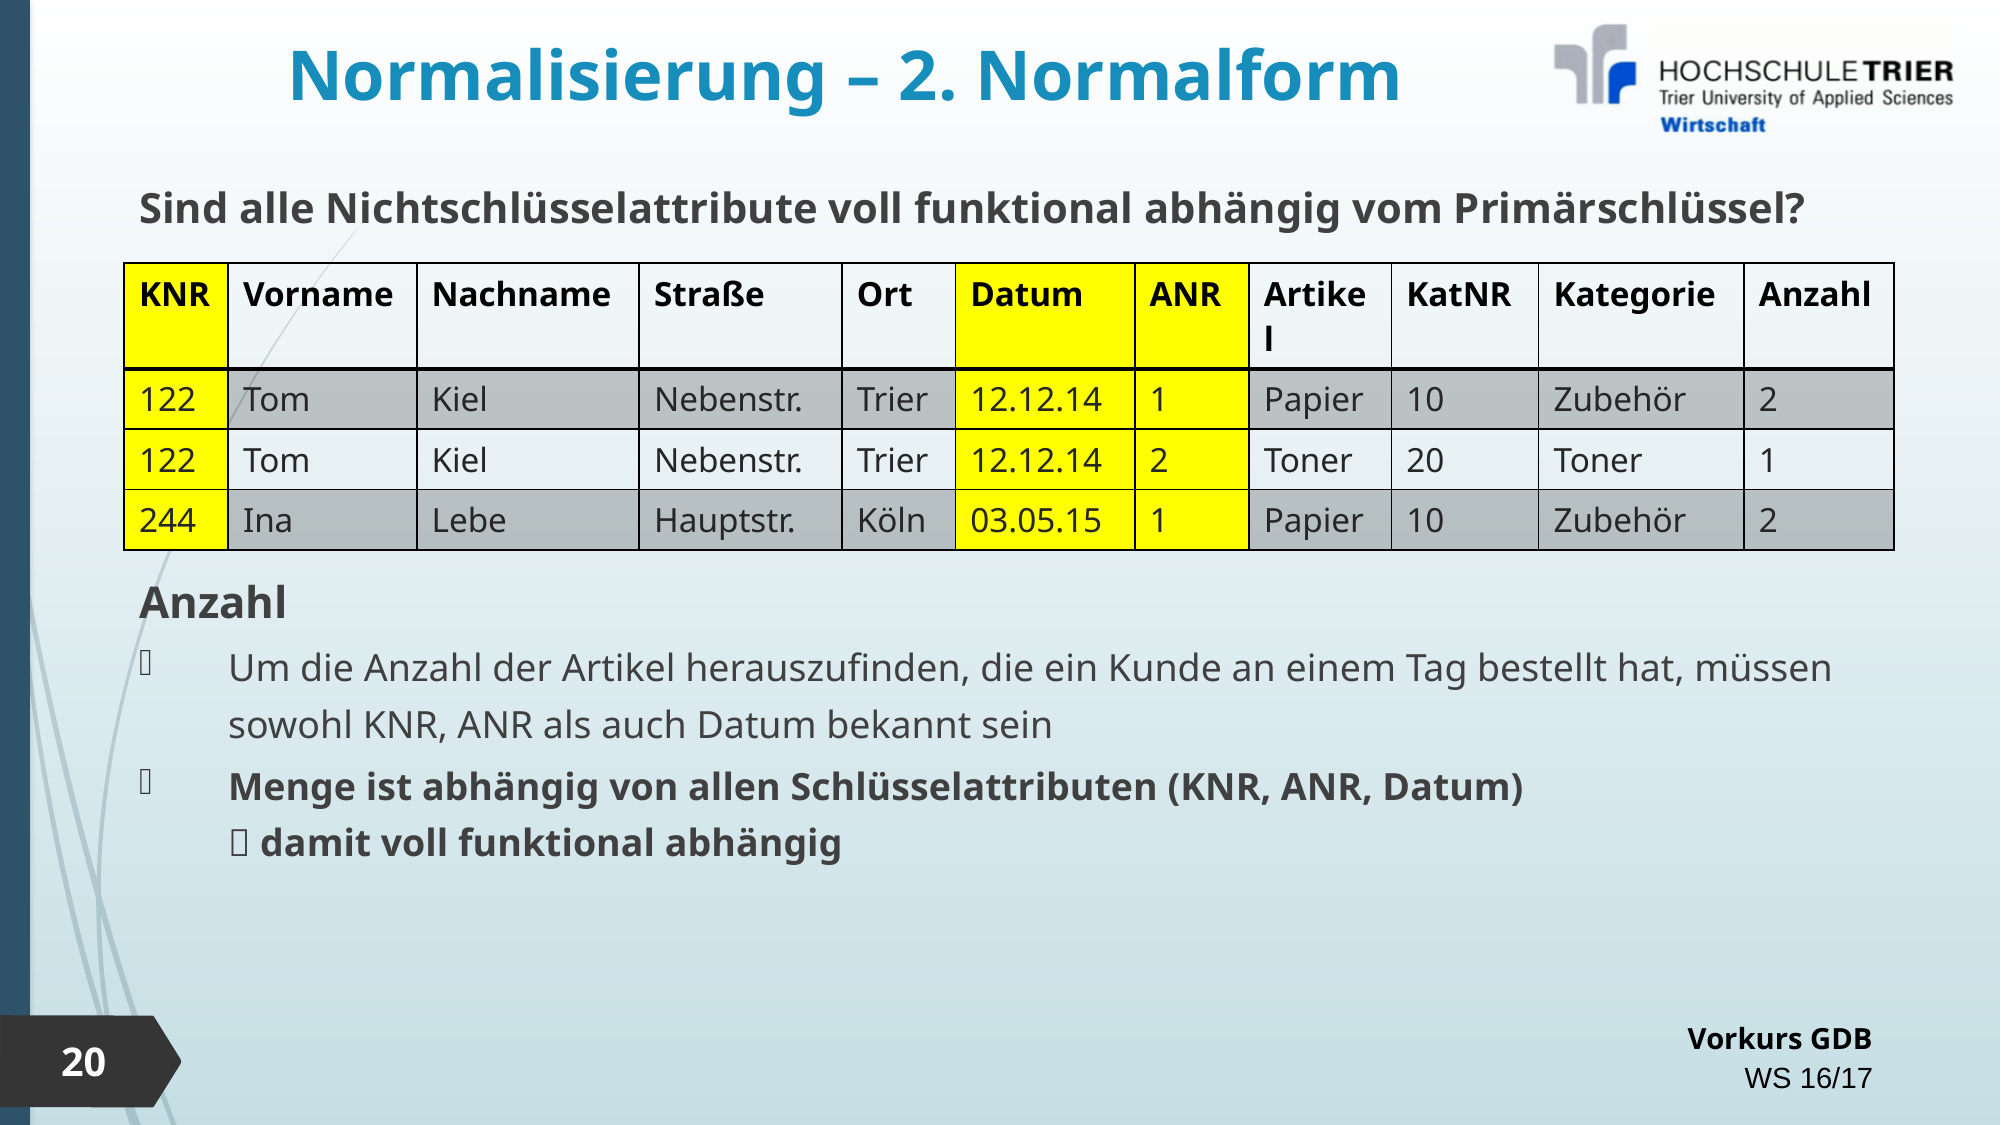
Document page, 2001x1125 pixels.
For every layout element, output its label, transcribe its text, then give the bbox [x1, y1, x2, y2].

picture [1548, 13, 1966, 141]
table_cell 1 [1136, 490, 1248, 549]
title Normalisierung – 2. Normalform [172, 24, 1519, 147]
table_cell 10 [1392, 371, 1538, 428]
table_header ANR [1136, 264, 1248, 367]
table_cell Kiel [418, 430, 638, 489]
table_header KatNR [1392, 264, 1538, 367]
table_header Anzahl [1745, 264, 1893, 367]
table_cell Tom [229, 430, 416, 489]
table_cell Lebe [418, 490, 638, 549]
table_cell 2 [1136, 430, 1248, 489]
table_cell 122 [125, 371, 227, 428]
table_header Datum [956, 264, 1134, 367]
table_cell 12.12.14 [956, 371, 1134, 428]
table_header Nachname [418, 264, 638, 367]
table_header Vorname [229, 264, 416, 367]
list Sind alle Nichtschlüsselattribute voll funktional abhängig vom Primärschlüssel? Anzahl Um die Anzahl der Artikel herauszufinden, die ein Kunde an einem Tag bestellt hat, müssen sowohl KNR, ANR als auch Datum bekannt sein Menge ist abhängig von allen Schlüsselattributen (KNR, ANR, Datum)  damit voll funktional abhängig [124, 164, 1894, 262]
table_cell Toner [1250, 430, 1391, 489]
table_header Kategorie [1539, 264, 1743, 367]
table_cell 1 [1136, 371, 1248, 428]
table_cell Hauptstr. [640, 490, 841, 549]
table_cell 1 [1745, 430, 1893, 489]
table_cell 03.05.15 [956, 490, 1134, 549]
table_cell 10 [1392, 490, 1538, 549]
table_cell Papier [1250, 490, 1391, 549]
table_cell Köln [843, 490, 955, 549]
table_cell Kiel [418, 371, 638, 428]
table_cell 244 [125, 490, 227, 549]
table_cell Zubehör [1539, 371, 1743, 428]
table_cell Ina [229, 490, 416, 549]
table_cell 2 [1745, 371, 1893, 428]
table_cell Zubehör [1539, 490, 1743, 549]
table_cell 2 [1745, 490, 1893, 549]
table_header Ort [843, 264, 955, 367]
table_cell Papier [1250, 371, 1391, 428]
table_cell 12.12.14 [956, 430, 1134, 489]
table_cell Trier [843, 371, 955, 428]
table_header Straße [640, 264, 841, 367]
table_header Artikel [1250, 264, 1391, 367]
table_cell Toner [1539, 430, 1743, 489]
table_cell Trier [843, 430, 955, 489]
table_header KNR [125, 264, 227, 367]
table_cell Nebenstr. [640, 371, 841, 428]
table_cell 122 [125, 430, 227, 489]
list Sind alle Nichtschlüsselattribute voll funktional abhängig vom Primärschlüssel? Anzahl Um die Anzahl der Artikel herauszufinden, die ein Kunde an einem Tag bestellt hat, müssen sowohl KNR, ANR als auch Datum bekannt sein Menge ist abhängig von allen Schlüsselattributen (KNR, ANR, Datum)  damit voll funktional abhängig [124, 551, 1894, 1084]
table_cell 20 [1392, 430, 1538, 489]
table_cell Nebenstr. [640, 430, 841, 489]
table_cell Tom [229, 371, 416, 428]
